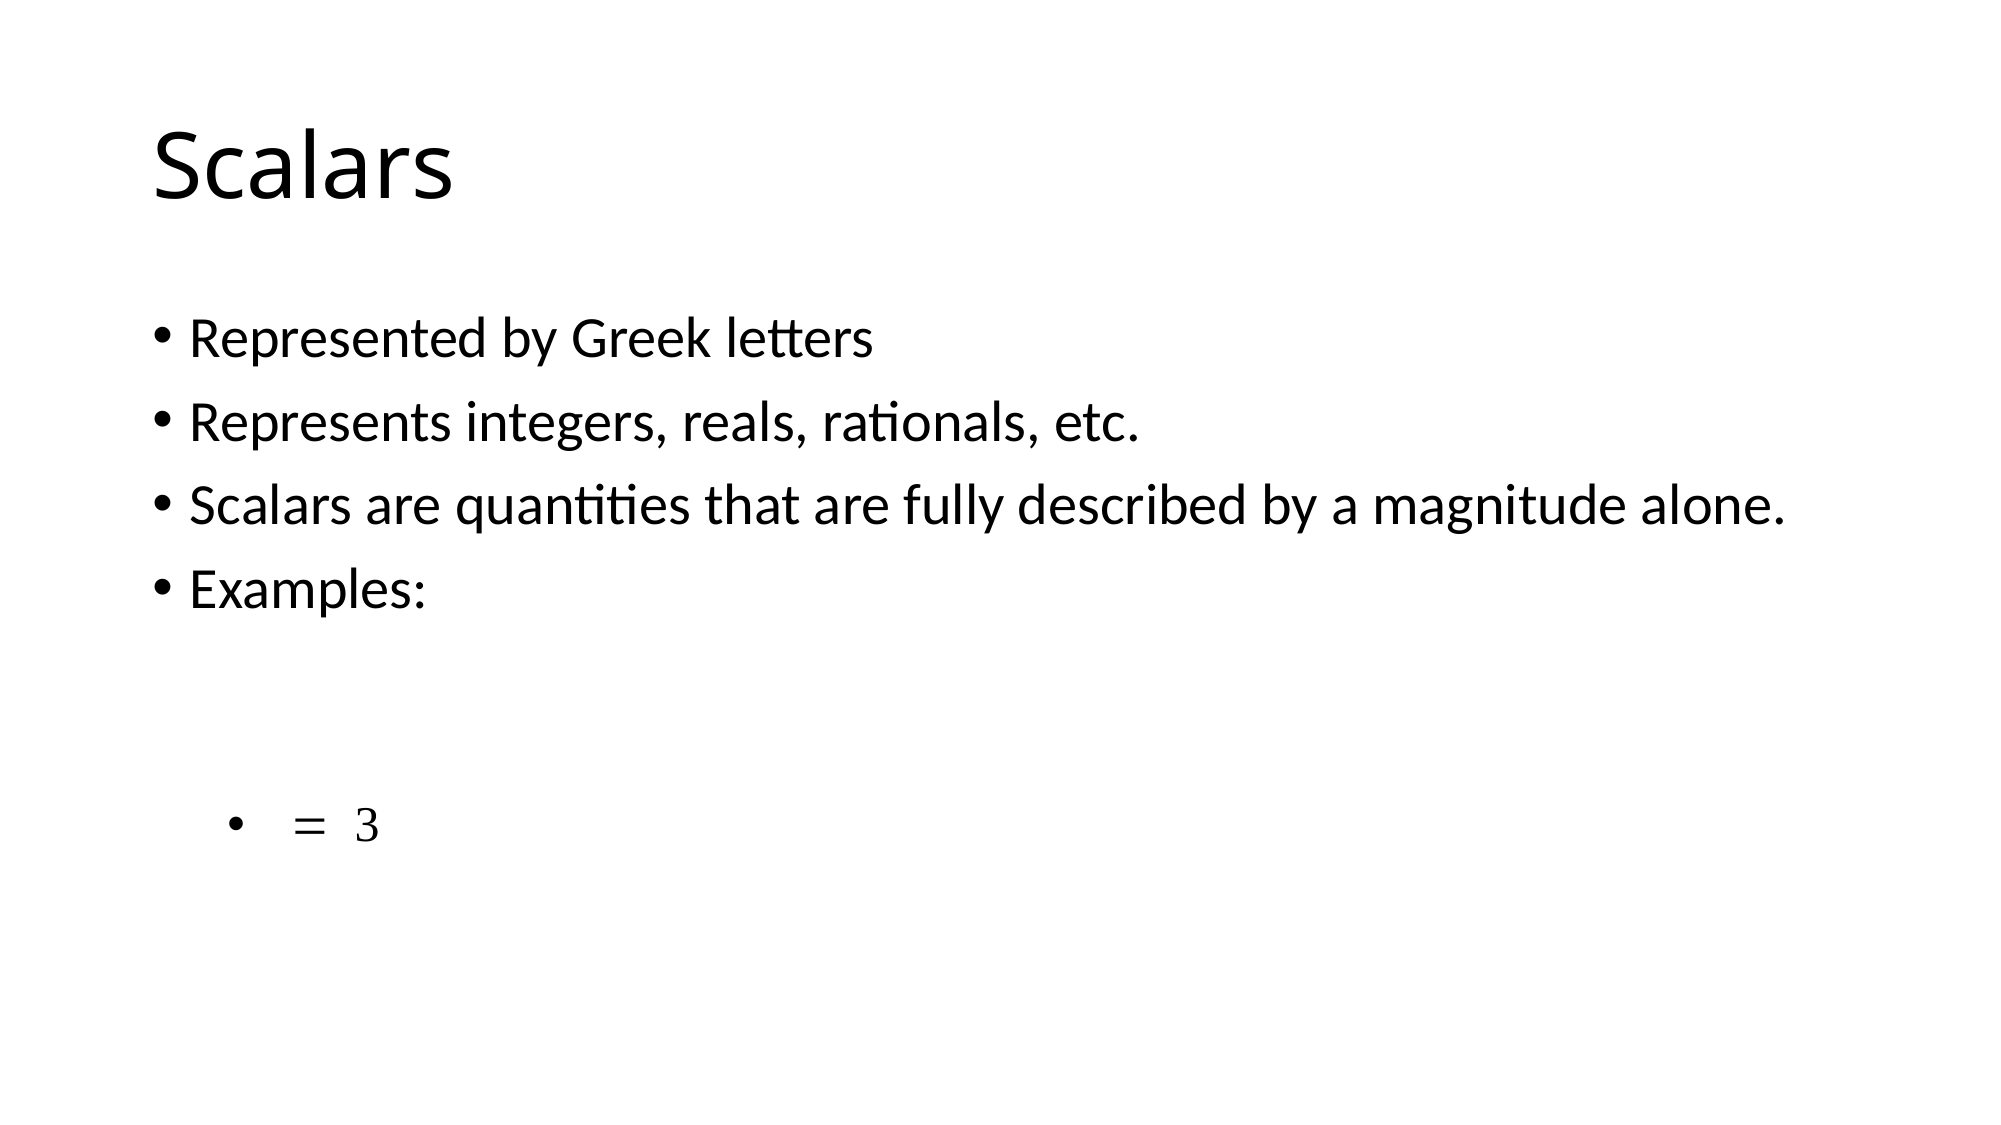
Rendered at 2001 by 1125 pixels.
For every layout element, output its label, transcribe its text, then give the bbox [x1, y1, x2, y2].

title Scalars [137, 59, 1863, 278]
